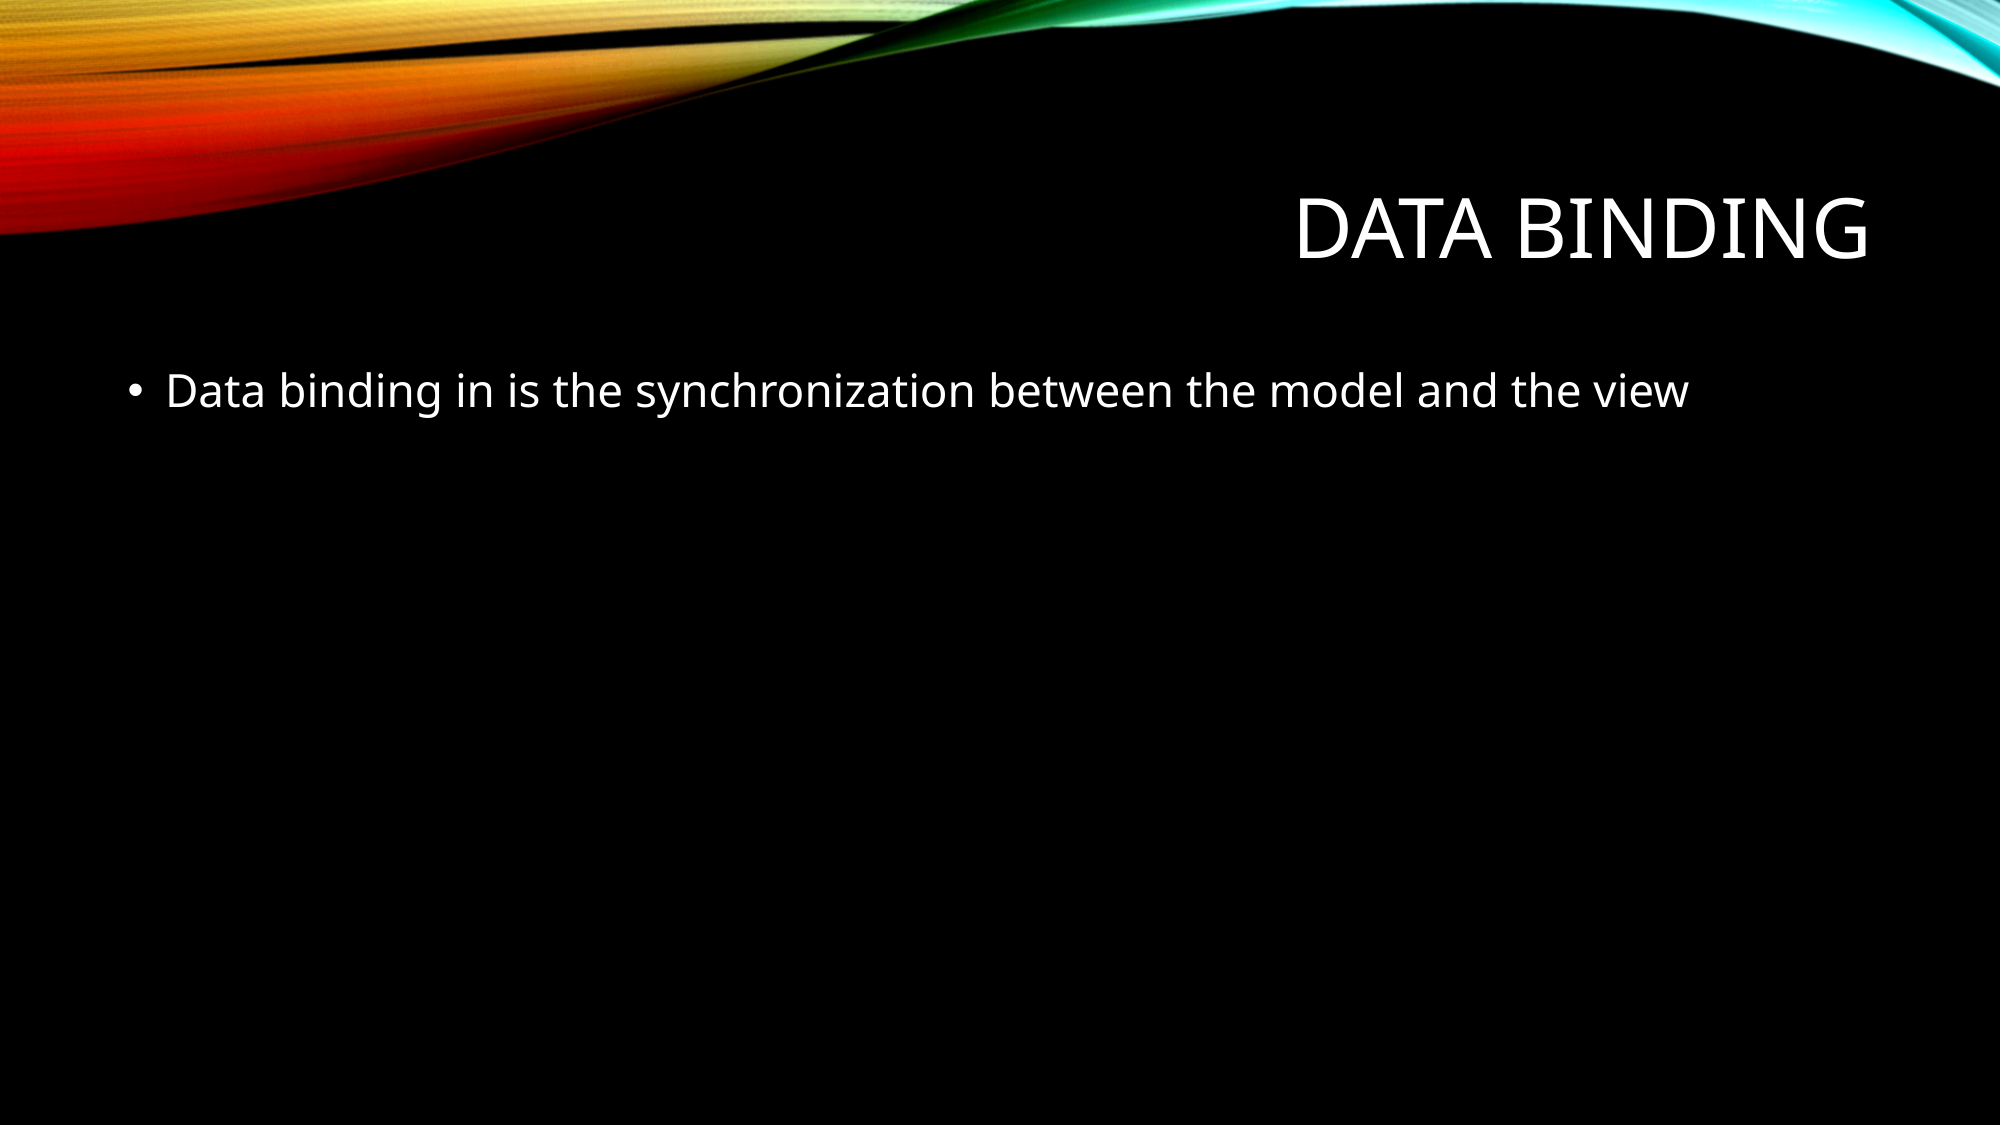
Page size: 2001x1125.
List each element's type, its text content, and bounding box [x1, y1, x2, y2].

title Data binding [474, 125, 1888, 338]
list Data binding in is the synchronization between the model and the view [112, 360, 1888, 1021]
picture [0, 0, 2000, 237]
